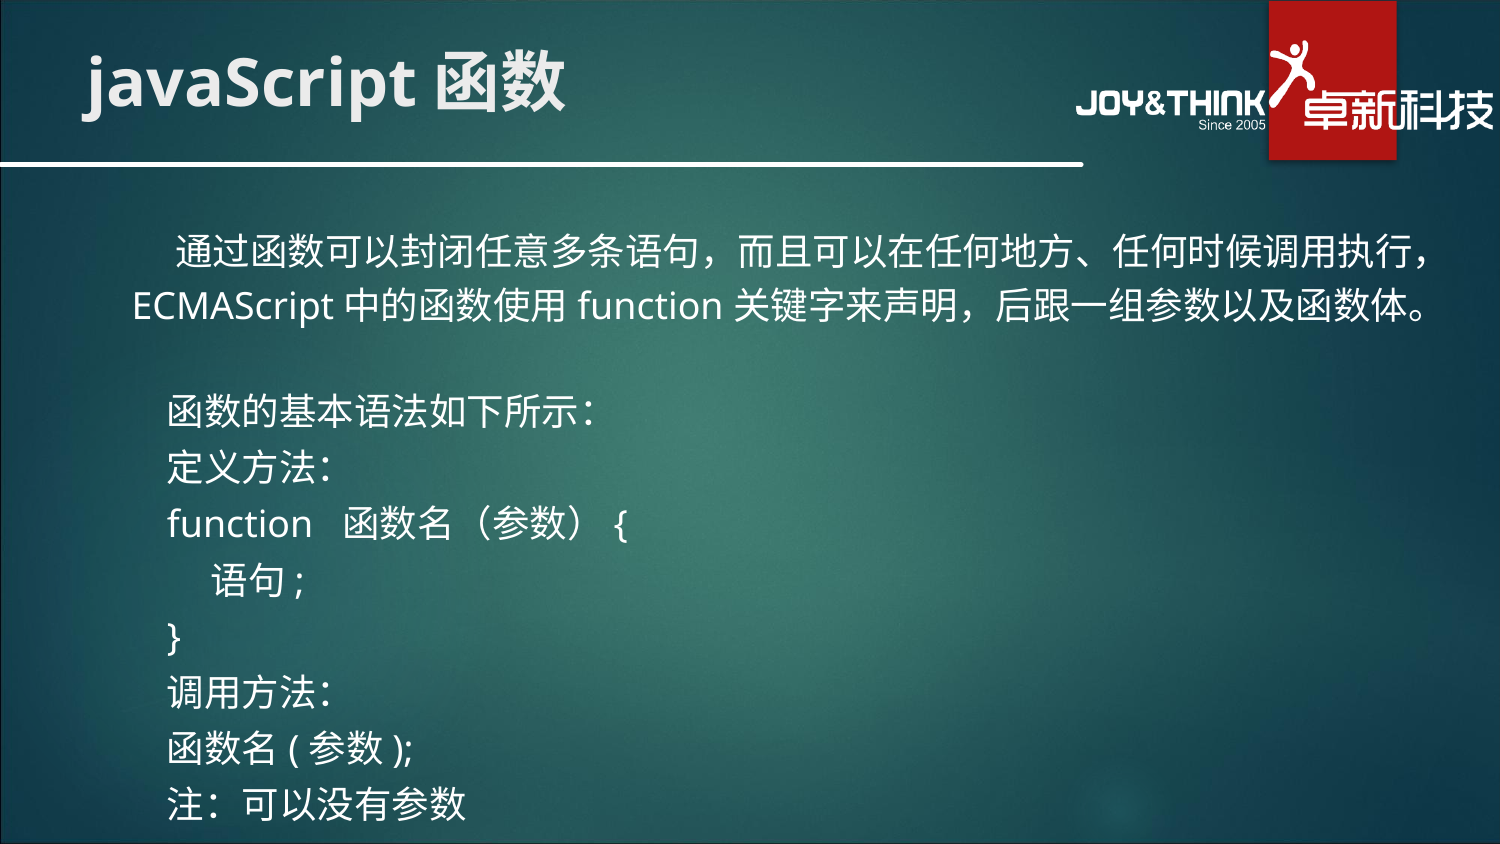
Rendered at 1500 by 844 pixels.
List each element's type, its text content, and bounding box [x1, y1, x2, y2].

text_box 函数的基本语法如下所示： 定义方法： function 函数名（参数）{ 语句; } 调用方法： 函数名(参数); 注：可以没有参数 [152, 369, 1059, 834]
text_box 通过函数可以封闭任意多条语句，而且可以在任何地方、任何时候调用执行，ECMAScript中的函数使用function关键字来声明，后跟一组参数以及函数体。 [73, 211, 1444, 335]
title javaScript函数 [75, 33, 1425, 175]
picture [0, 0, 1500, 844]
